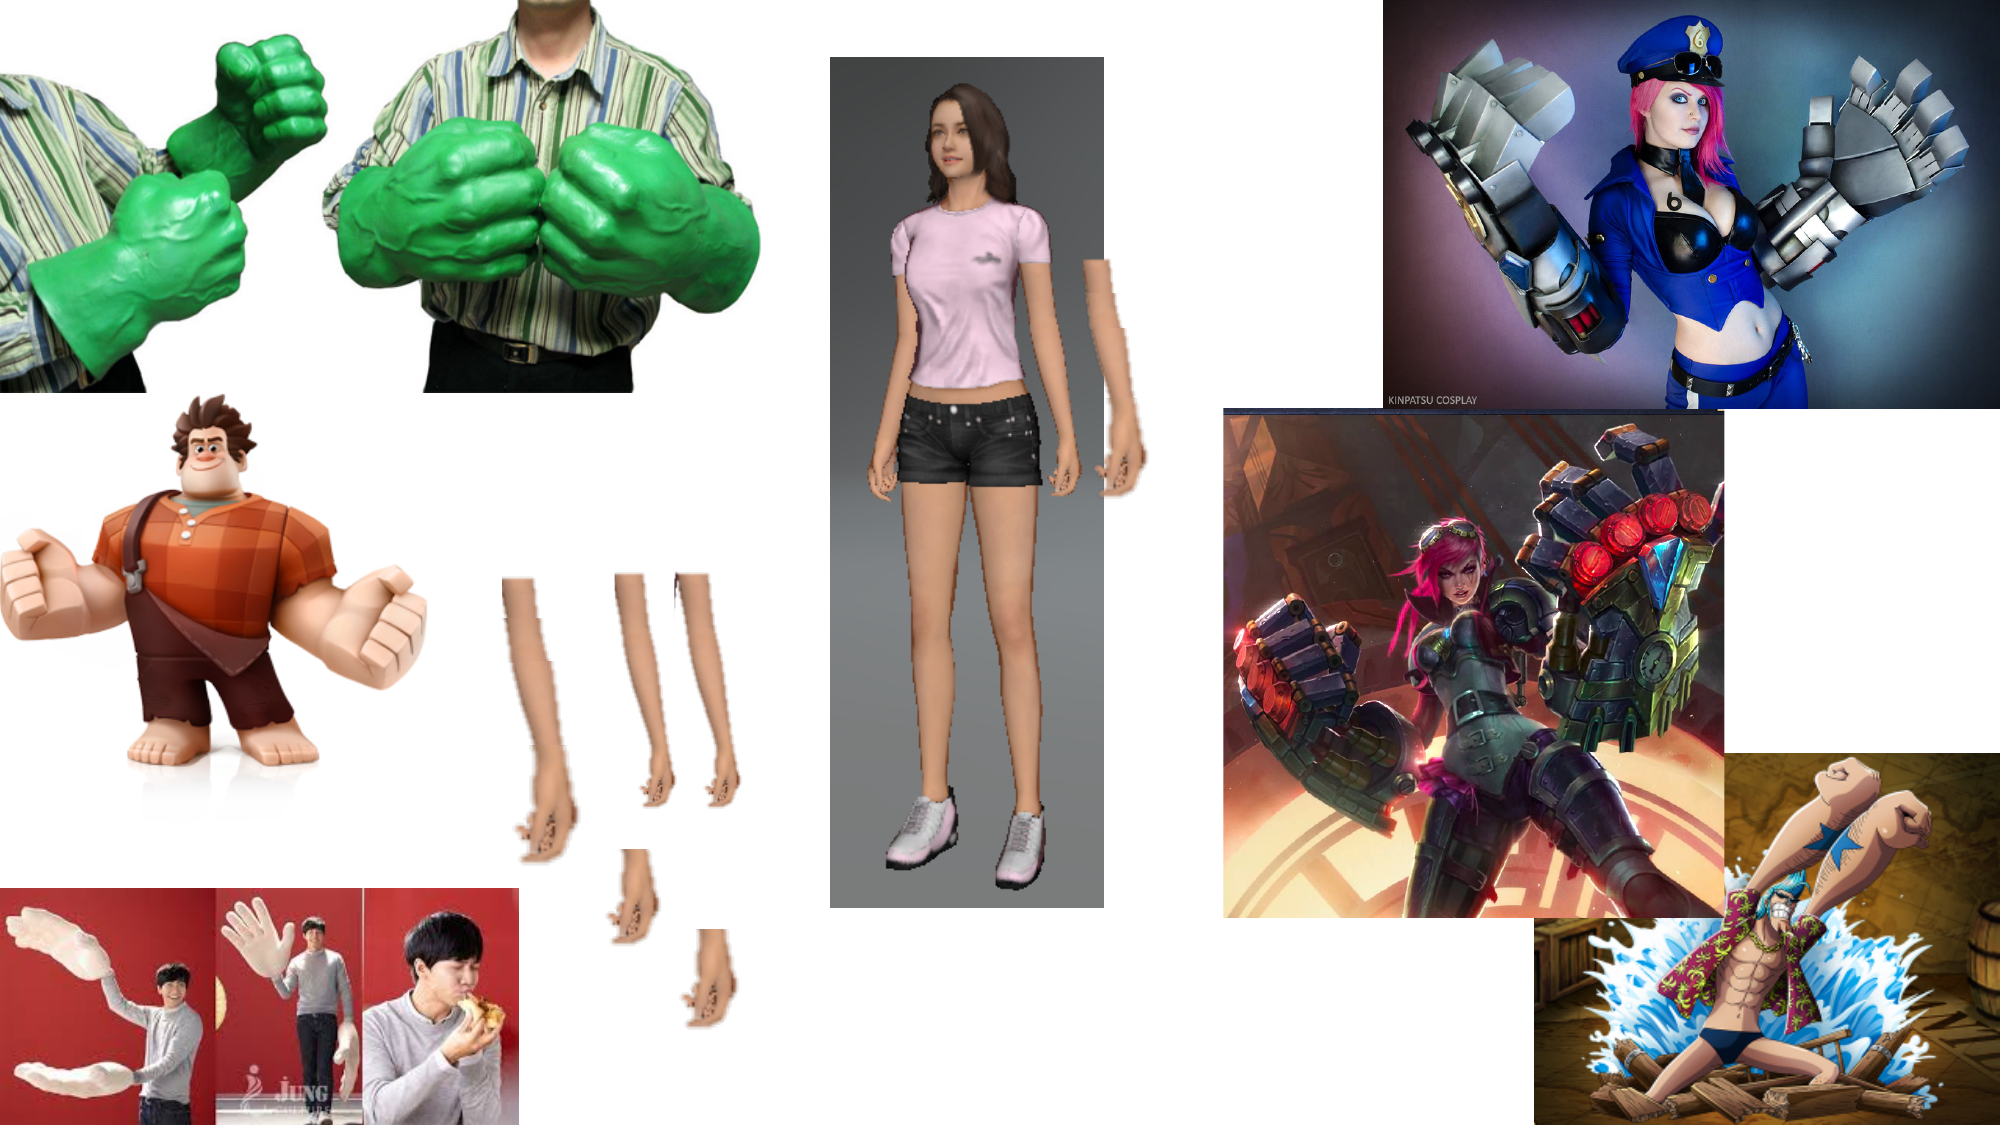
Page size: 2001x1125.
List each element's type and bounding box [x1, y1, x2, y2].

picture [0, 888, 519, 1125]
picture [0, 0, 762, 839]
picture [1223, 0, 2000, 1125]
picture [562, 849, 746, 1050]
text_box [470, 573, 590, 889]
picture [830, 57, 1104, 908]
picture [614, 569, 746, 822]
text_box [1056, 255, 1156, 518]
